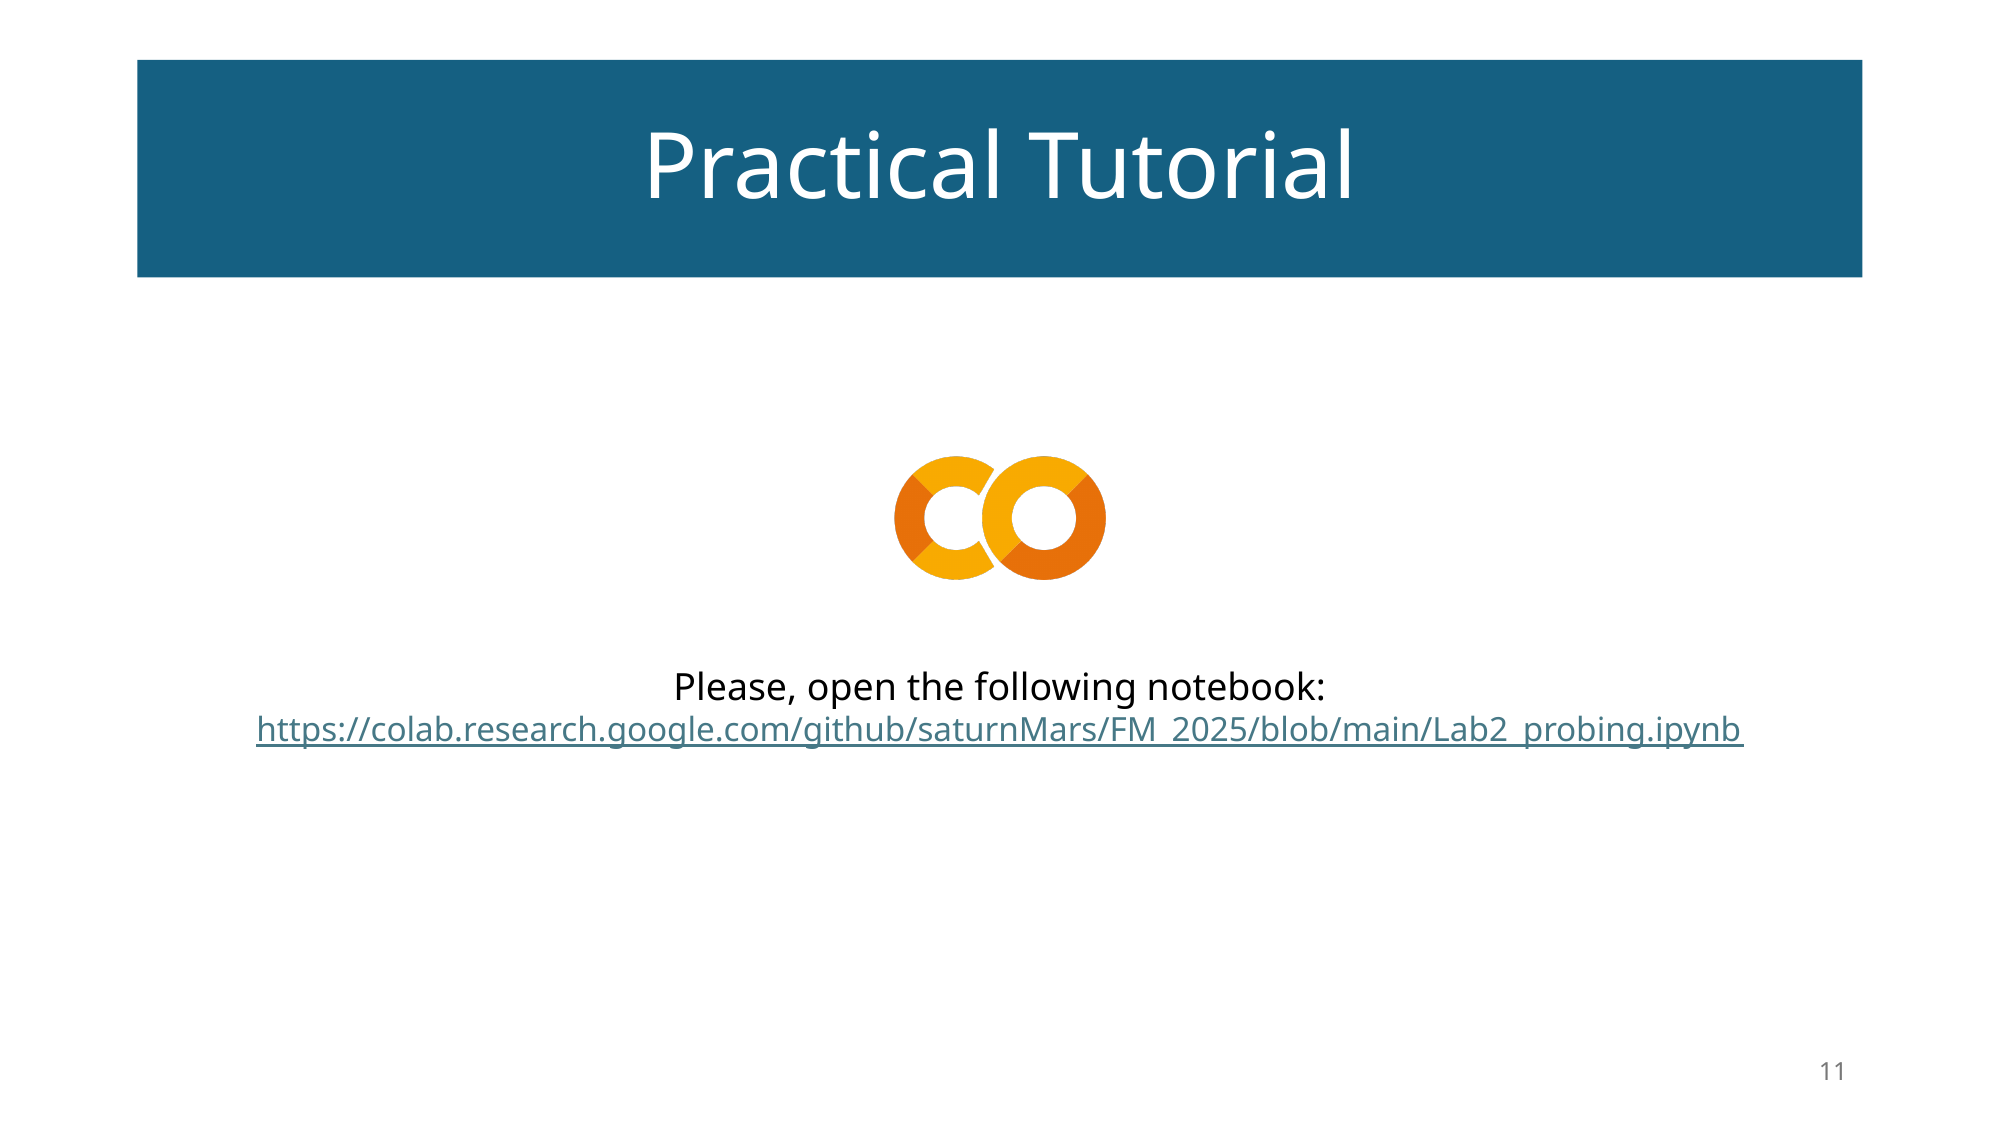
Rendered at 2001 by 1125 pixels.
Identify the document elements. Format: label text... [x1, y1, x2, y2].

title Practical Tutorial [137, 59, 1863, 278]
text_box Please, open the following notebook: https://colab.research.google.com/github/saturnMars/FM_2025/blob/main/Lab2_probing.ipynb [241, 655, 1759, 761]
picture [825, 410, 1175, 626]
slide_number 11 [1412, 1042, 1863, 1103]
